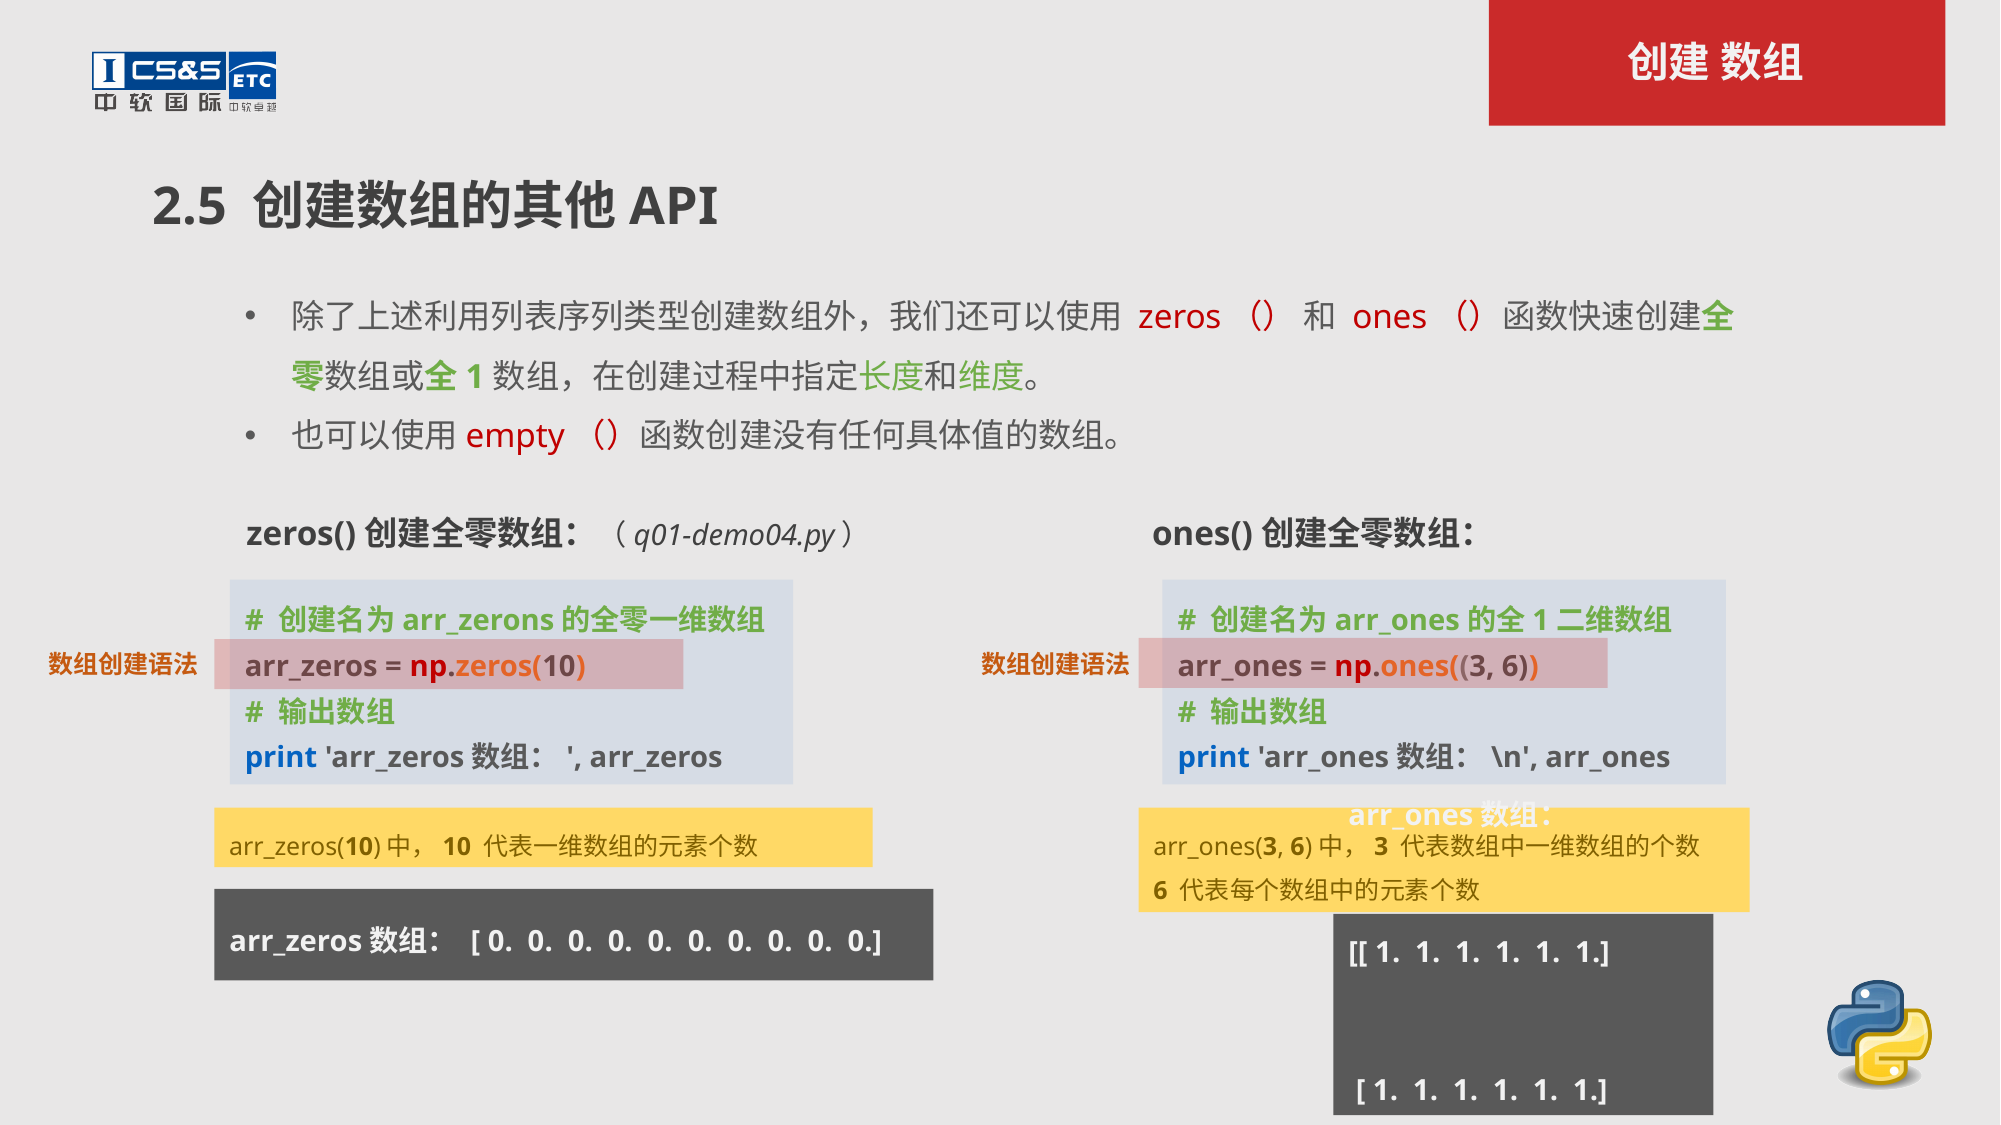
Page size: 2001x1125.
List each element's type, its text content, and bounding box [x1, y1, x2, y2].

text_box 创建 数组 [1490, 34, 1941, 98]
text_box # 创建名为arr_zerons的全零一维数组 arr_zeros = np.zeros(10) # 输出数组 print 'arr_zeros数组：', arr_zeros [229, 579, 794, 785]
text_box 数组创建语法 [966, 641, 1146, 687]
text_box [1137, 637, 1609, 689]
text_box [213, 638, 684, 690]
text_box 数组创建语法 [33, 641, 214, 687]
text_box 除了上述利用列表序列类型创建数组外，我们还可以使用 zeros（） 和 ones（）函数快速创建全零数组或全1数组，在创建过程中指定长度和维度。 也可以使用empty（）函数创建没有任何具体值的数组。 [229, 267, 1783, 462]
picture [90, 49, 278, 114]
text_box 2.5 创建数组的其他API [138, 165, 734, 243]
text_box ones()创建全零数组： [1137, 504, 1509, 560]
picture [1820, 977, 1939, 1095]
text_box arr_ones数组： [[ 1. 1. 1. 1. 1. 1.] [ 1. 1. 1. 1. 1. 1.] [ 1. 1. 1. 1. 1. 1.]] [1333, 913, 1714, 1116]
text_box arr_zeros数组： [ 0. 0. 0. 0. 0. 0. 0. 0. 0. 0.] [214, 888, 934, 981]
text_box zeros()创建全零数组：（q01-demo04.py） [231, 504, 886, 560]
text_box arr_ones(3, 6)中，3 代表数组中一维数组的个数 6 代表每个数组中的元素个数 [1138, 807, 1750, 913]
text_box # 创建名为arr_ones的全1二维数组 arr_ones = np.ones((3, 6)) # 输出数组 print 'arr_ones数组：\n', arr_ones [1162, 579, 1726, 785]
text_box arr_zeros(10)中，10 代表一维数组的元素个数 [214, 807, 873, 868]
